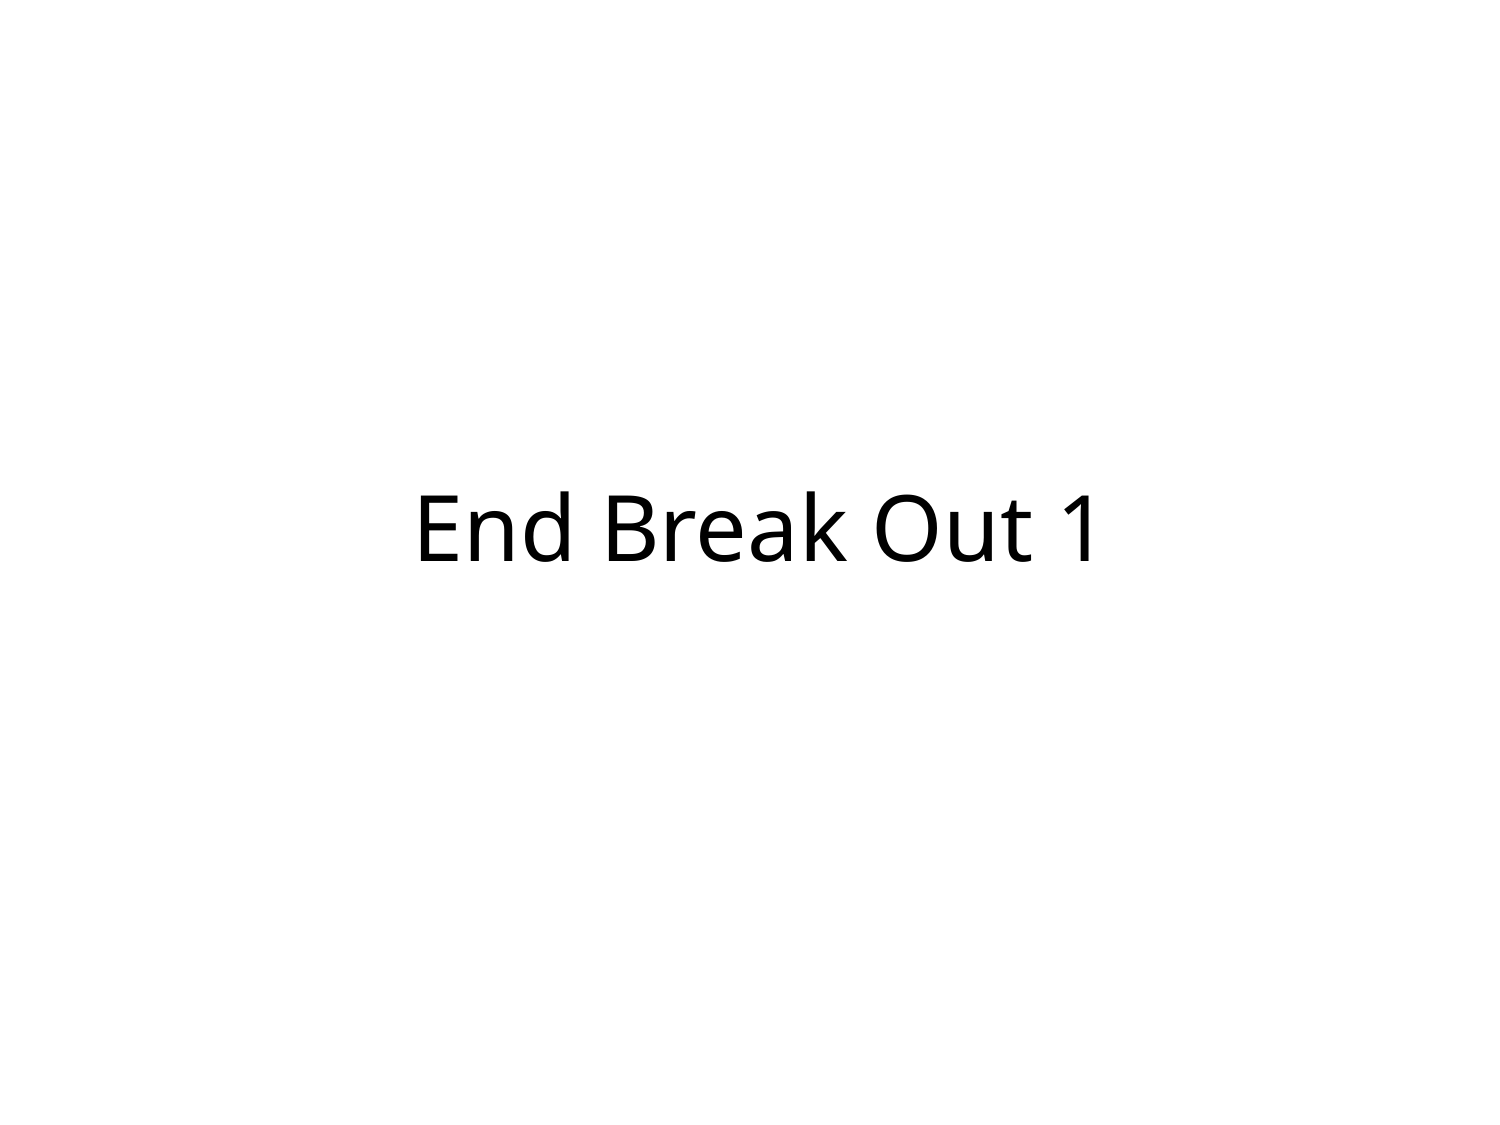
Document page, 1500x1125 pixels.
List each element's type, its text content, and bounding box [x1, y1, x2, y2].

title End Break Out 1 [114, 422, 1409, 640]
